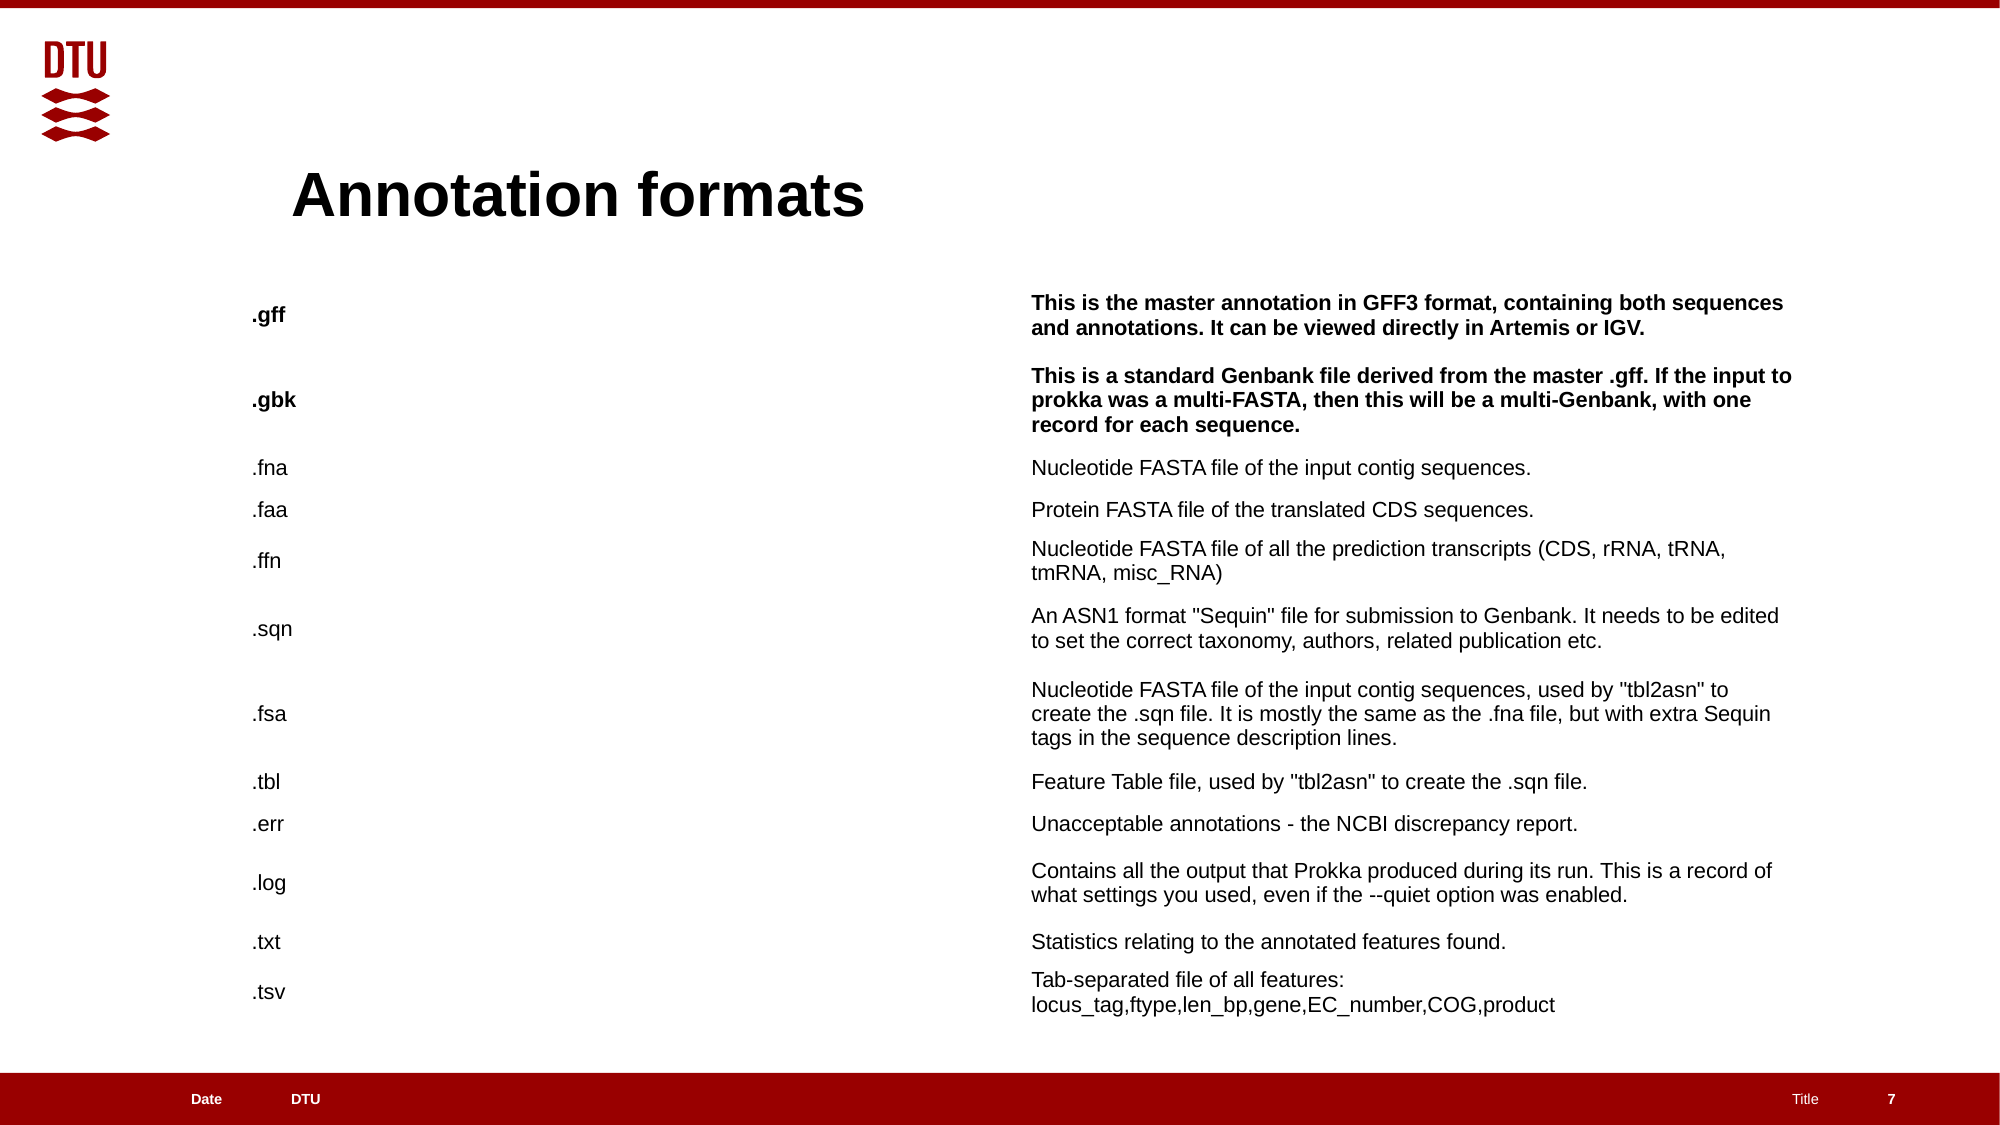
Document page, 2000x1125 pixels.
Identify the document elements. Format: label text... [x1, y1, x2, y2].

table_cell .faa [244, 489, 1023, 531]
table_header This is the master annotation in GFF3 format, containing both sequences and annotations. It can be viewed directly in Artemis or IGV. [1023, 277, 1803, 353]
table_cell Tab-separated file of all features: locus_tag,ftype,len_bp,gene,EC_number,COG,product [1023, 963, 1803, 1022]
table_cell This is a standard Genbank file derived from the master .gff. If the input to prokka was a multi-FASTA, then this will be a multi-Genbank, with one record for each sequence. [1023, 353, 1803, 447]
slide_number 7 [1887, 1073, 1959, 1125]
table_header .gff [244, 277, 1023, 353]
table_cell .gbk [244, 353, 1023, 447]
table_cell Feature Table file, used by "tbl2asn" to create the .sqn file. [1023, 761, 1803, 803]
table_cell .fna [244, 447, 1023, 489]
table_cell Unacceptable annotations - the NCBI discrepancy report. [1023, 803, 1803, 844]
table_cell .tbl [244, 761, 1023, 803]
table_cell Protein FASTA file of the translated CDS sequences. [1023, 489, 1803, 531]
table_cell Nucleotide FASTA file of all the prediction transcripts (CDS, rRNA, tRNA, tmRNA, misc_RNA) [1023, 531, 1803, 590]
table_cell .fsa [244, 667, 1023, 761]
table_cell .tsv [244, 963, 1023, 1022]
table_cell Contains all the output that Prokka produced during its run. This is a record of what settings you used, even if the --quiet option was enabled. [1023, 844, 1803, 921]
table_cell Statistics relating to the annotated features found. [1023, 921, 1803, 963]
table_cell .log [244, 844, 1023, 921]
table_cell .ffn [244, 531, 1023, 590]
title Annotation formats [291, 69, 1819, 230]
table_cell .sqn [244, 590, 1023, 667]
table_cell An ASN1 format "Sequin" file for submission to Genbank. It needs to be edited to set the correct taxonomy, authors, related publication etc. [1023, 590, 1803, 667]
table_cell Nucleotide FASTA file of the input contig sequences, used by "tbl2asn" to create the .sqn file. It is mostly the same as the .fna file, but with extra Sequin tags in the sequence description lines. [1023, 667, 1803, 761]
table_cell Nucleotide FASTA file of the input contig sequences. [1023, 447, 1803, 489]
table_cell .err [244, 803, 1023, 844]
table_cell .txt [244, 921, 1023, 963]
